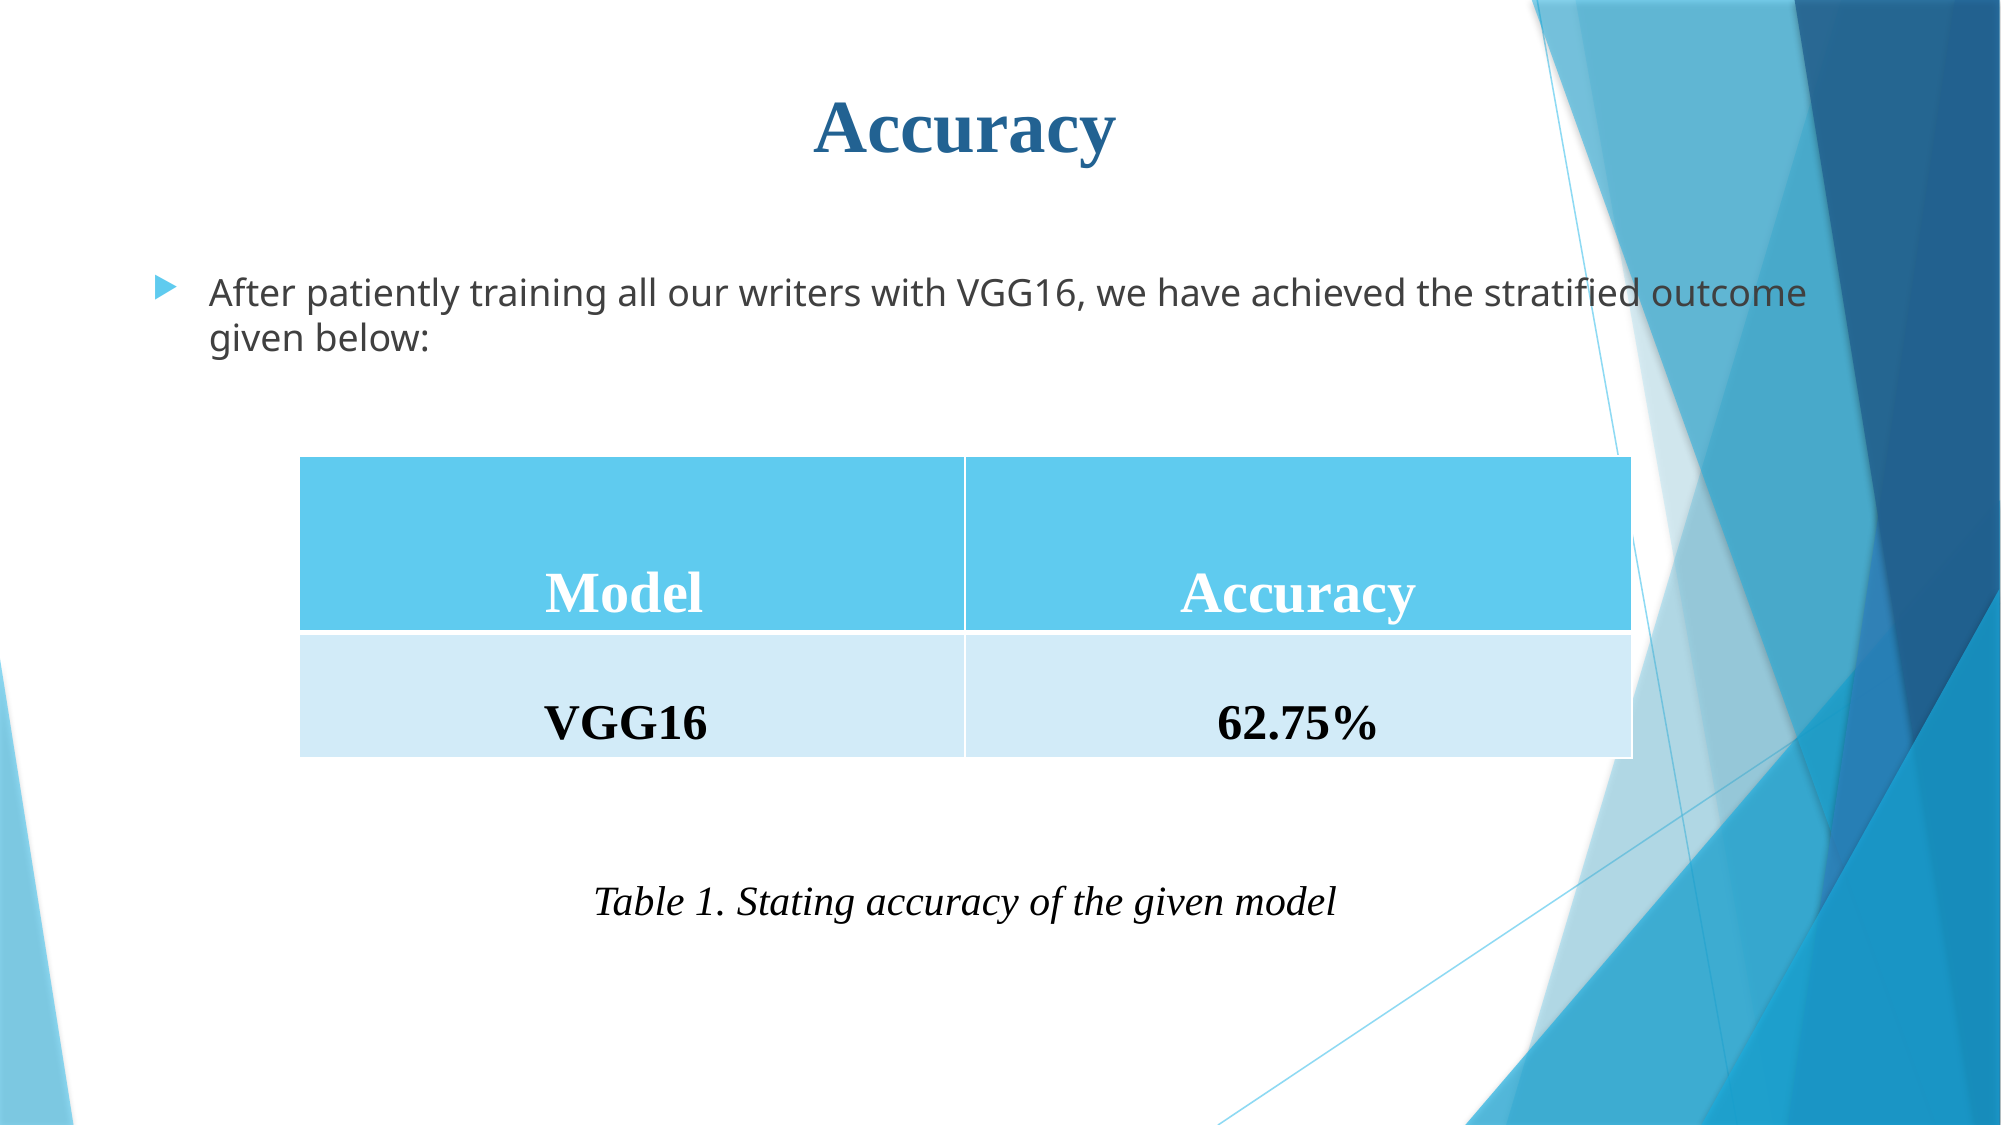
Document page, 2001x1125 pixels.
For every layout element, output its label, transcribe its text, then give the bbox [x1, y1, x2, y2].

list After patiently training all our writers with VGG16, we have achieved the stratified outcome given below: [137, 261, 1863, 976]
title Accuracy [102, 69, 1828, 287]
table_header Model [300, 457, 964, 630]
table_cell 62.75% [966, 635, 1631, 757]
text_box Table 1. Stating accuracy of the given model [391, 715, 1540, 976]
table_header Accuracy [966, 457, 1631, 630]
table_cell VGG16 [300, 635, 964, 757]
